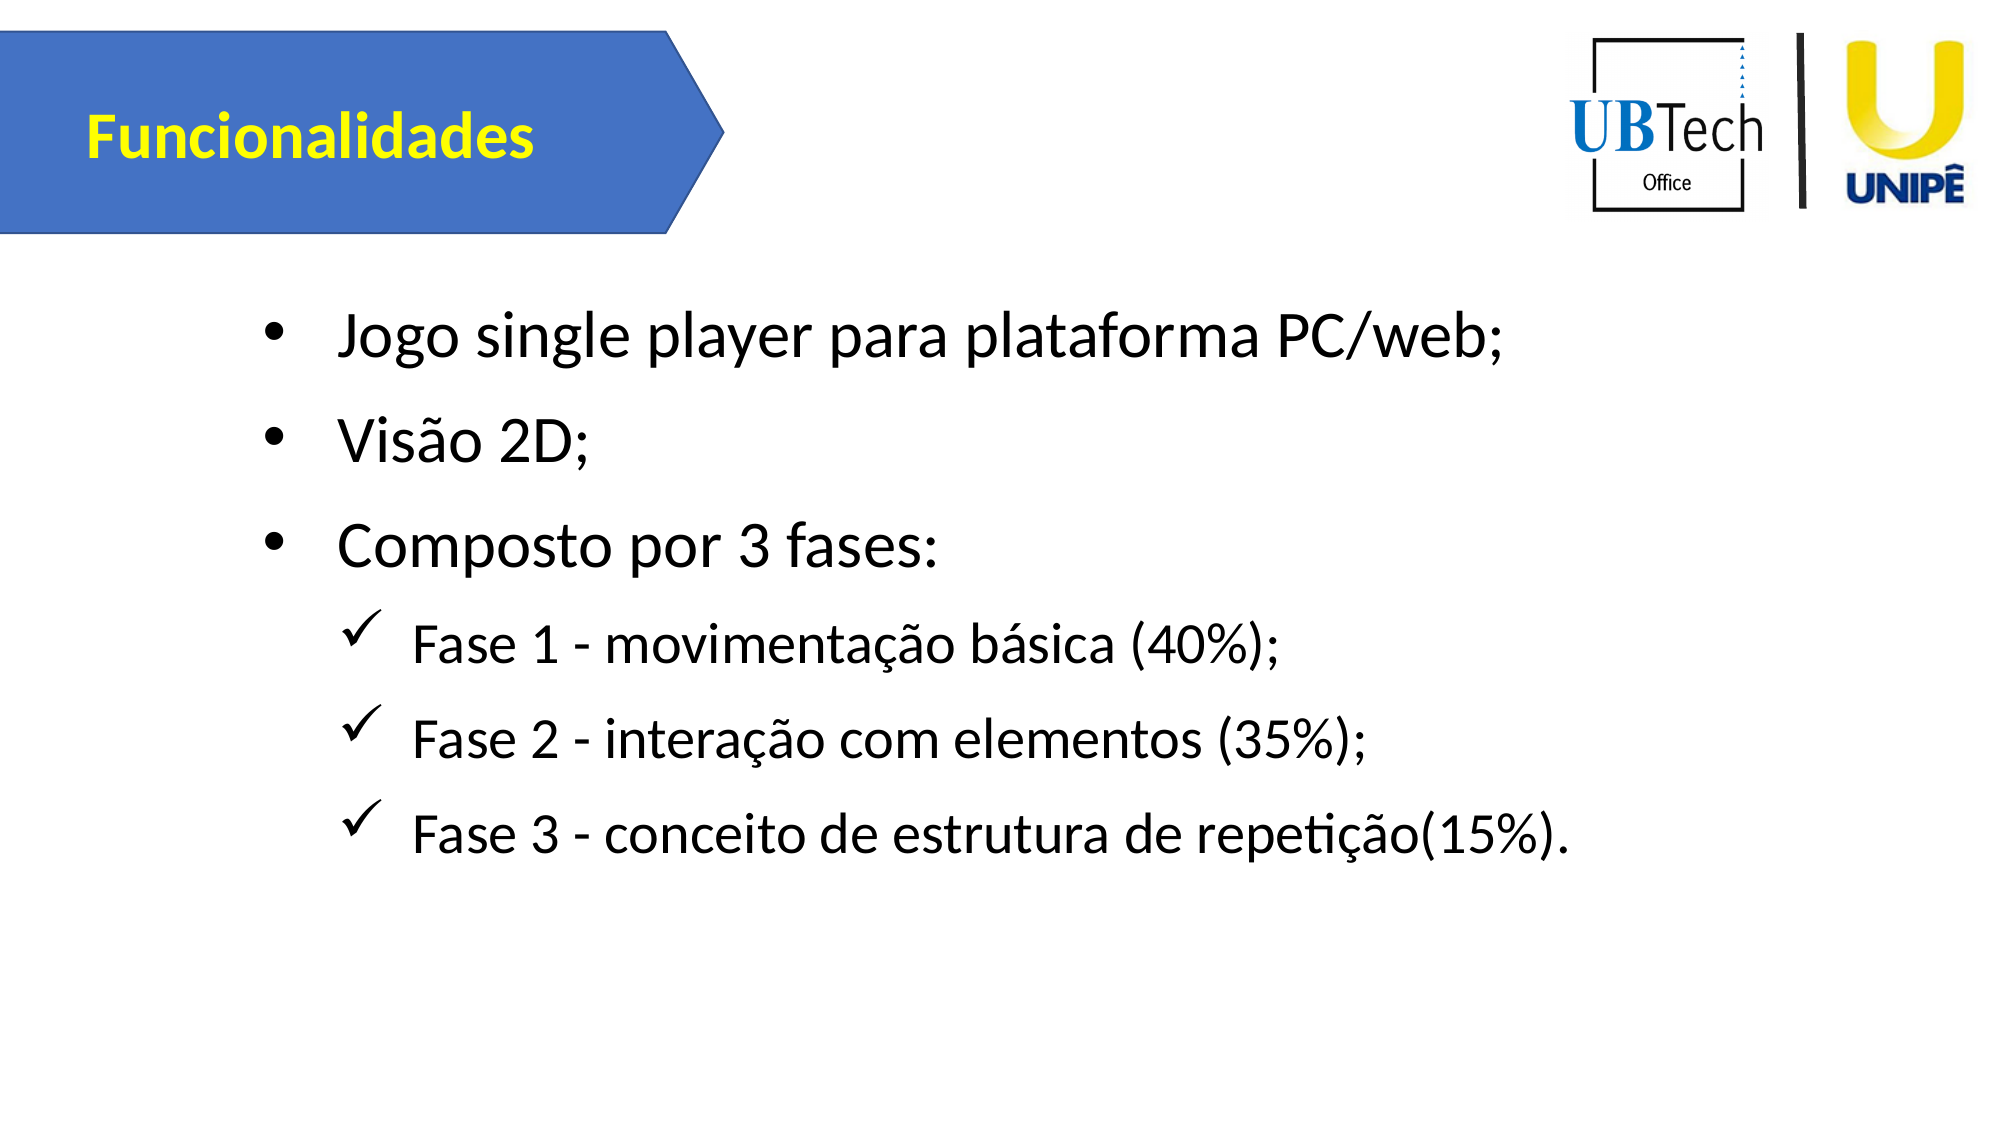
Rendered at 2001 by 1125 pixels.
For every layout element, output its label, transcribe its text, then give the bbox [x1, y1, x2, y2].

picture [1565, 32, 1769, 222]
text_box Funcionalidades [0, 30, 725, 235]
text_box Jogo single player para plataforma PC/web; Visão 2D; Composto por 3 fases: Fase 1 - movimentação básica (40%); Fase 2 - interação com elementos (35%); Fase 3 - conceito de estrutura de repetição(15%). [172, 283, 1830, 968]
text_box [1799, 32, 1804, 209]
picture [1812, 30, 2000, 226]
